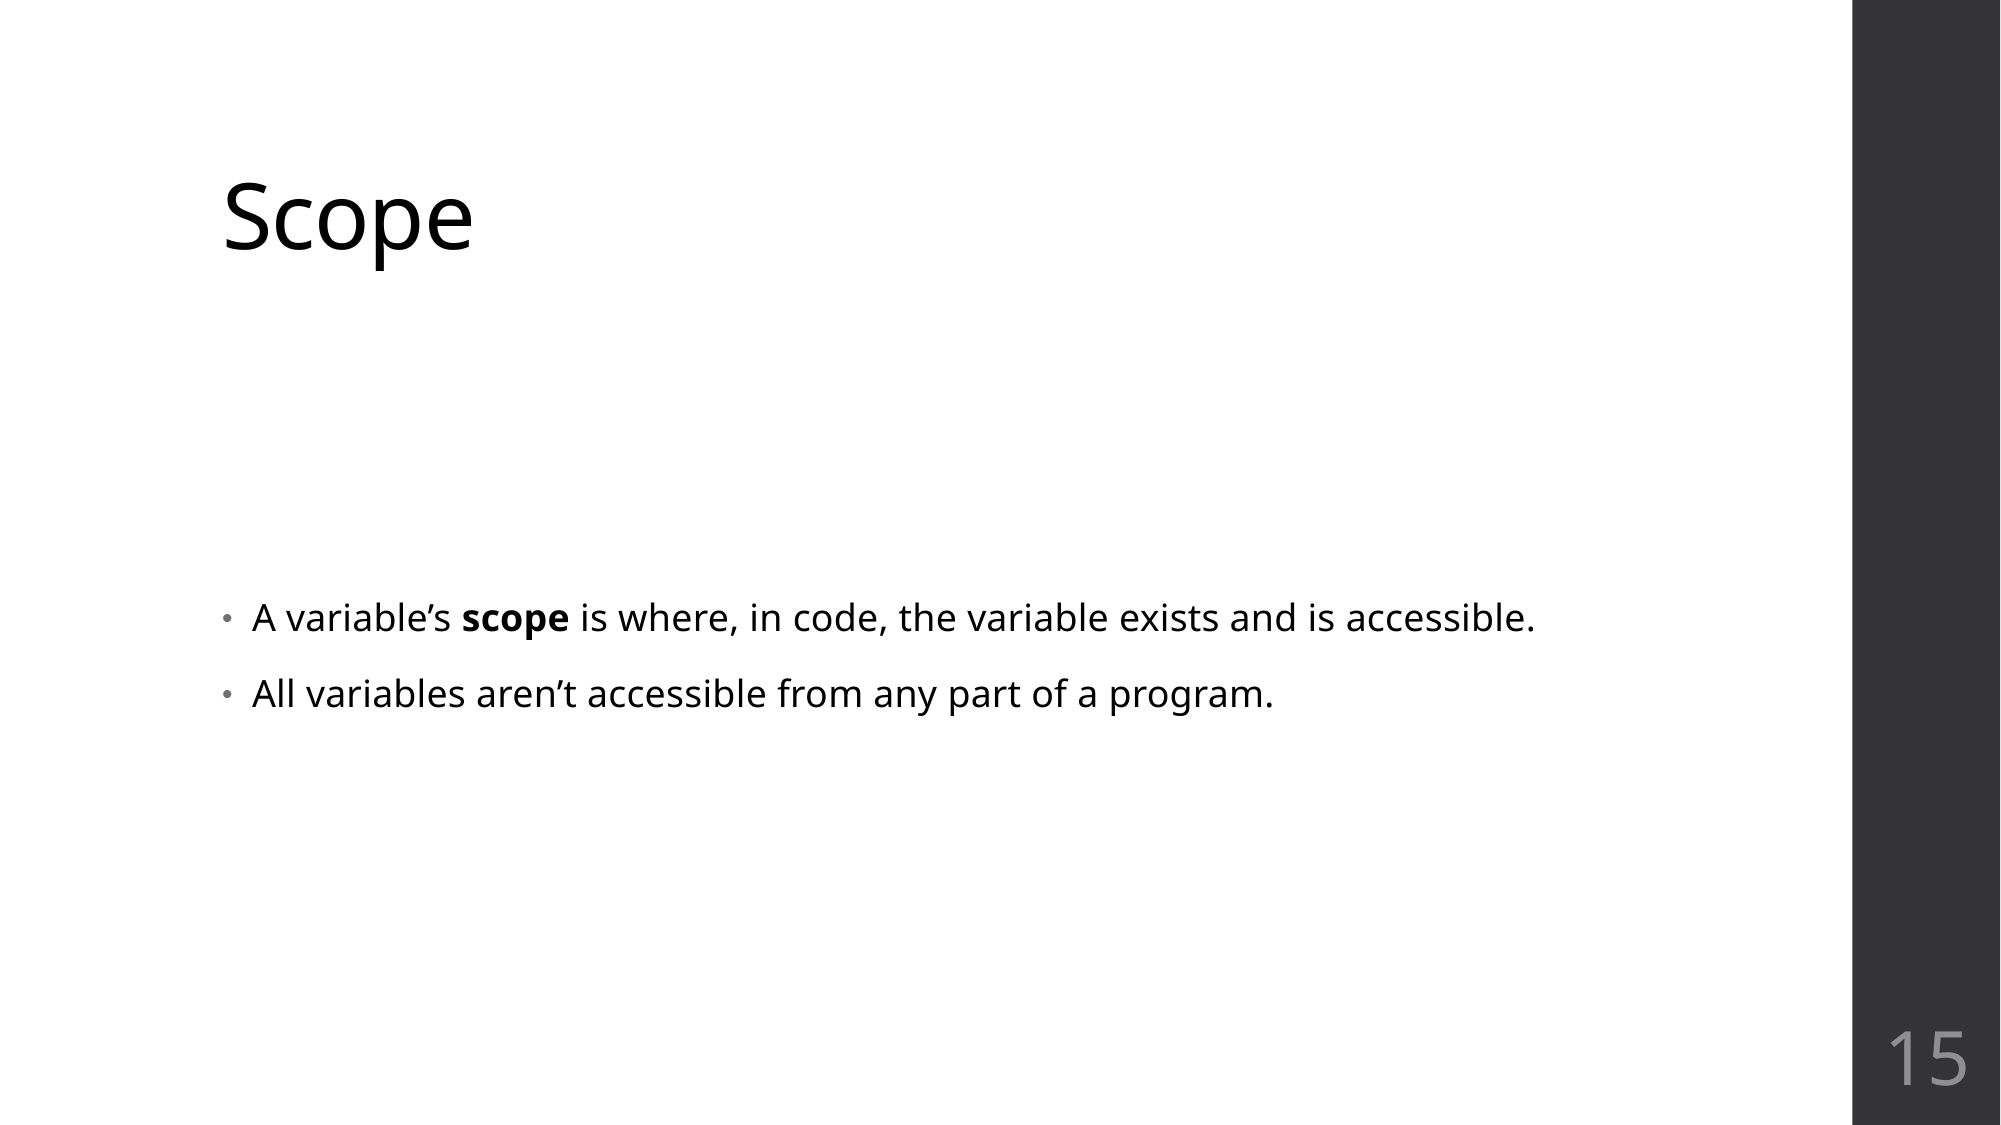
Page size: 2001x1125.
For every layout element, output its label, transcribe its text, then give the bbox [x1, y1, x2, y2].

title Scope [206, 60, 1797, 278]
list A variable’s scope is where, in code, the variable exists and is accessible. All variables aren’t accessible from any part of a program. [206, 299, 1617, 1014]
slide_number 15 [1852, 1012, 2000, 1110]
